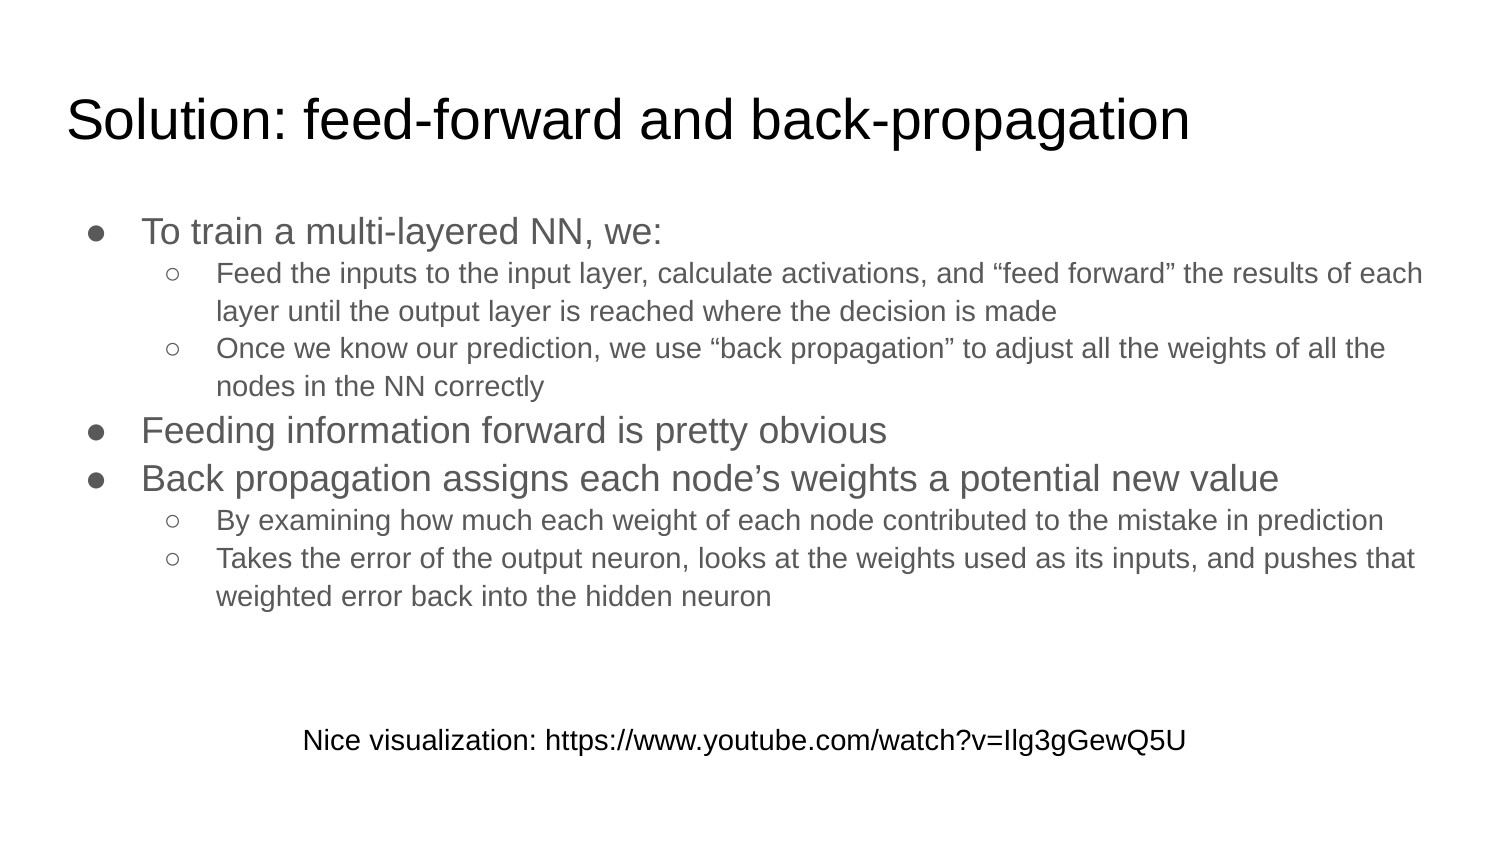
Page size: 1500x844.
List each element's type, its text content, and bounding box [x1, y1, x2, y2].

title Solution: feed-forward and back-propagation [51, 72, 1449, 167]
text_box Nice visualization: https://www.youtube.com/watch?v=Ilg3gGewQ5U [287, 706, 1234, 772]
list To train a multi-layered NN, we: Feed the inputs to the input layer, calculate activations, and “feed forward” the results of each layer until the output layer is reached where the decision is made Once we know our prediction, we use “back propagation” to adjust all the weights of all the nodes in the NN correctly Feeding information forward is pretty obvious Back propagation assigns each node’s weights a potential new value By examining how much each weight of each node contributed to the mistake in prediction Takes the error of the output neuron, looks at the weights used as its inputs, and pushes that weighted error back into the hidden neuron [51, 189, 1449, 750]
